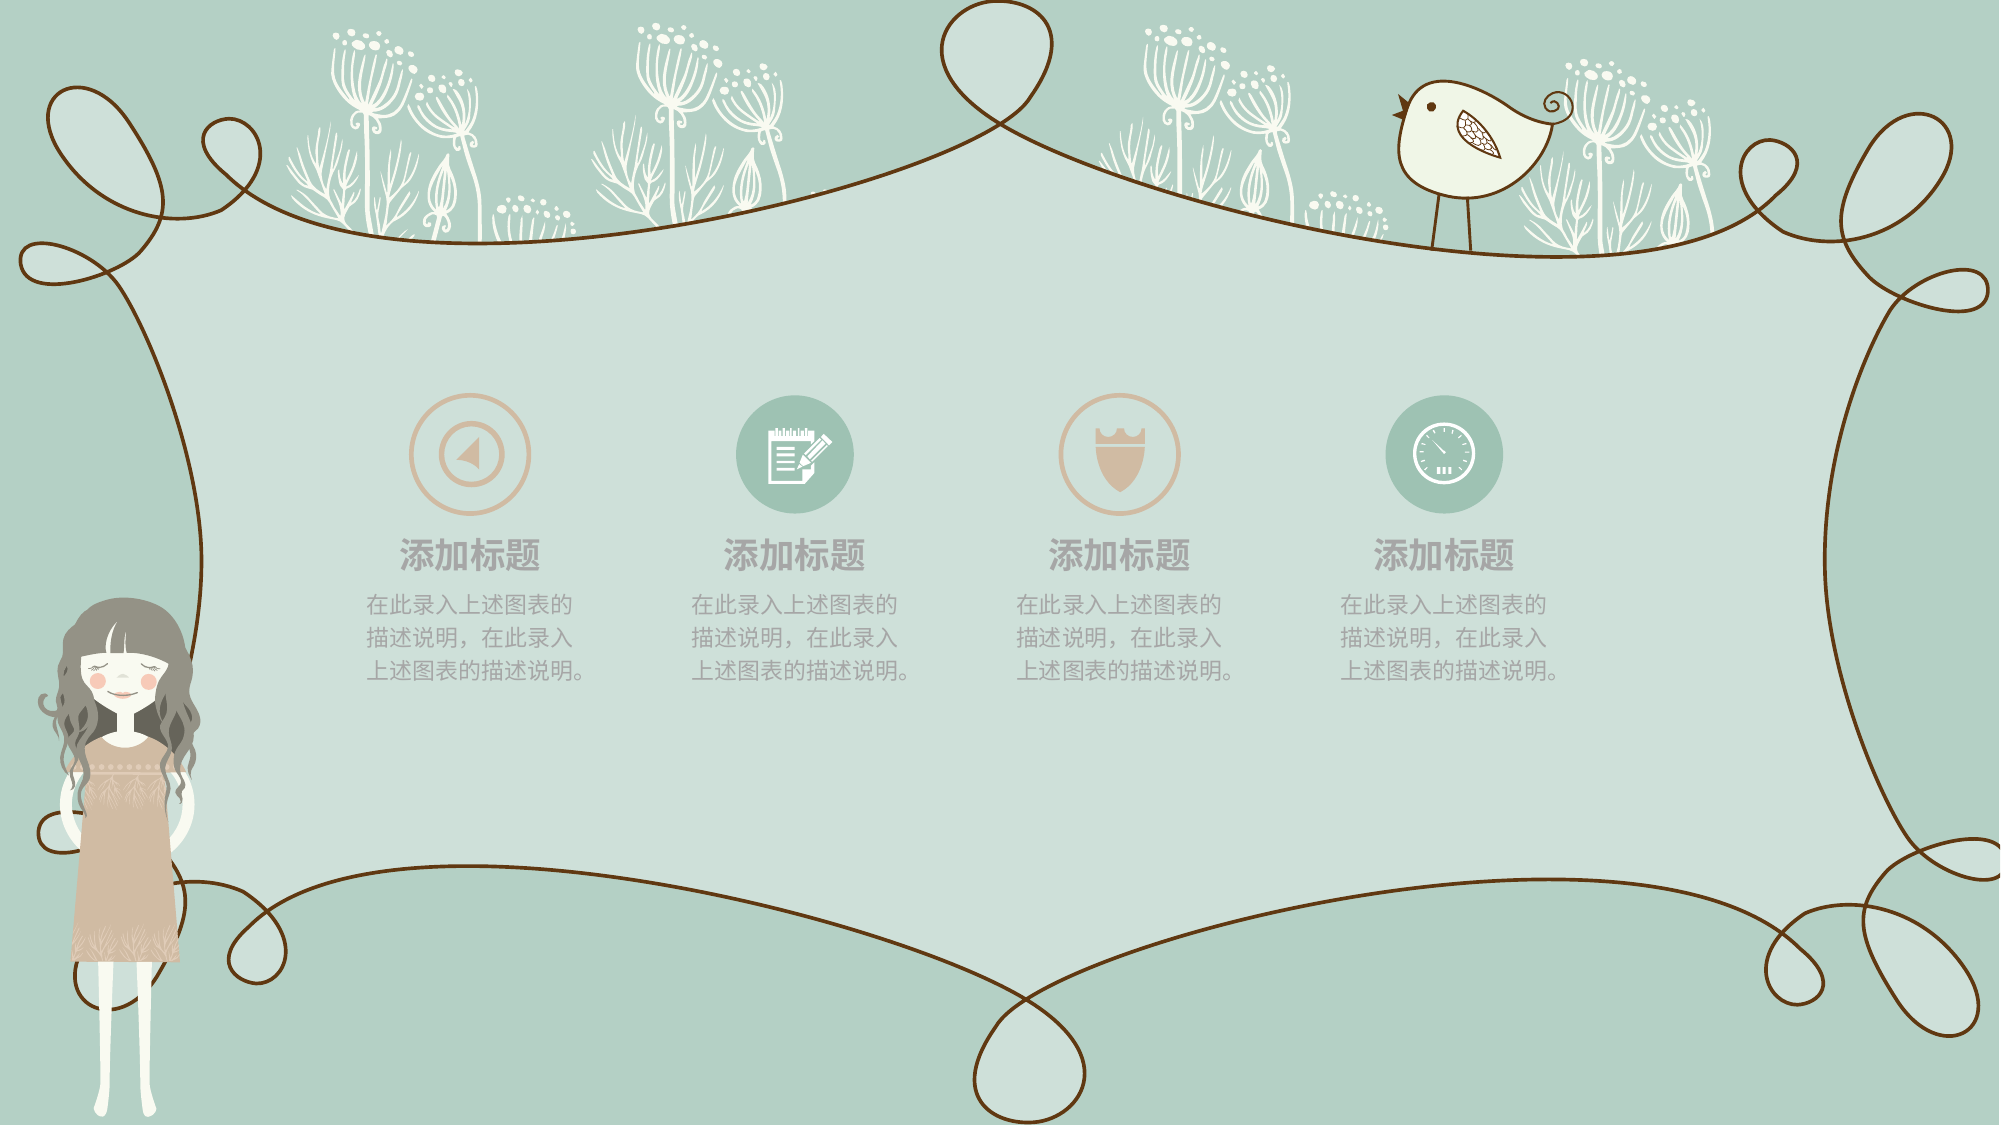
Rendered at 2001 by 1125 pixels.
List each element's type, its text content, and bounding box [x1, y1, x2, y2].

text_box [768, 428, 833, 484]
text_box 添加标题 [699, 527, 891, 579]
text_box 在此录入上述图表的描述说明，在此录入上述图表的描述说明。 [348, 579, 592, 690]
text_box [438, 420, 505, 488]
text_box 在此录入上述图表的描述说明，在此录入上述图表的描述说明。 [998, 579, 1241, 690]
text_box 在此录入上述图表的描述说明，在此录入上述图表的描述说明。 [673, 579, 916, 690]
text_box 添加标题 [374, 527, 566, 579]
text_box 添加标题 [1024, 527, 1216, 579]
text_box 在此录入上述图表的描述说明，在此录入上述图表的描述说明。 [1323, 579, 1566, 690]
text_box [410, 394, 530, 515]
text_box [1059, 394, 1180, 515]
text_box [1412, 422, 1476, 485]
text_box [1095, 428, 1145, 493]
text_box [1384, 394, 1505, 515]
text_box [735, 394, 855, 515]
text_box 添加标题 [1348, 527, 1540, 579]
